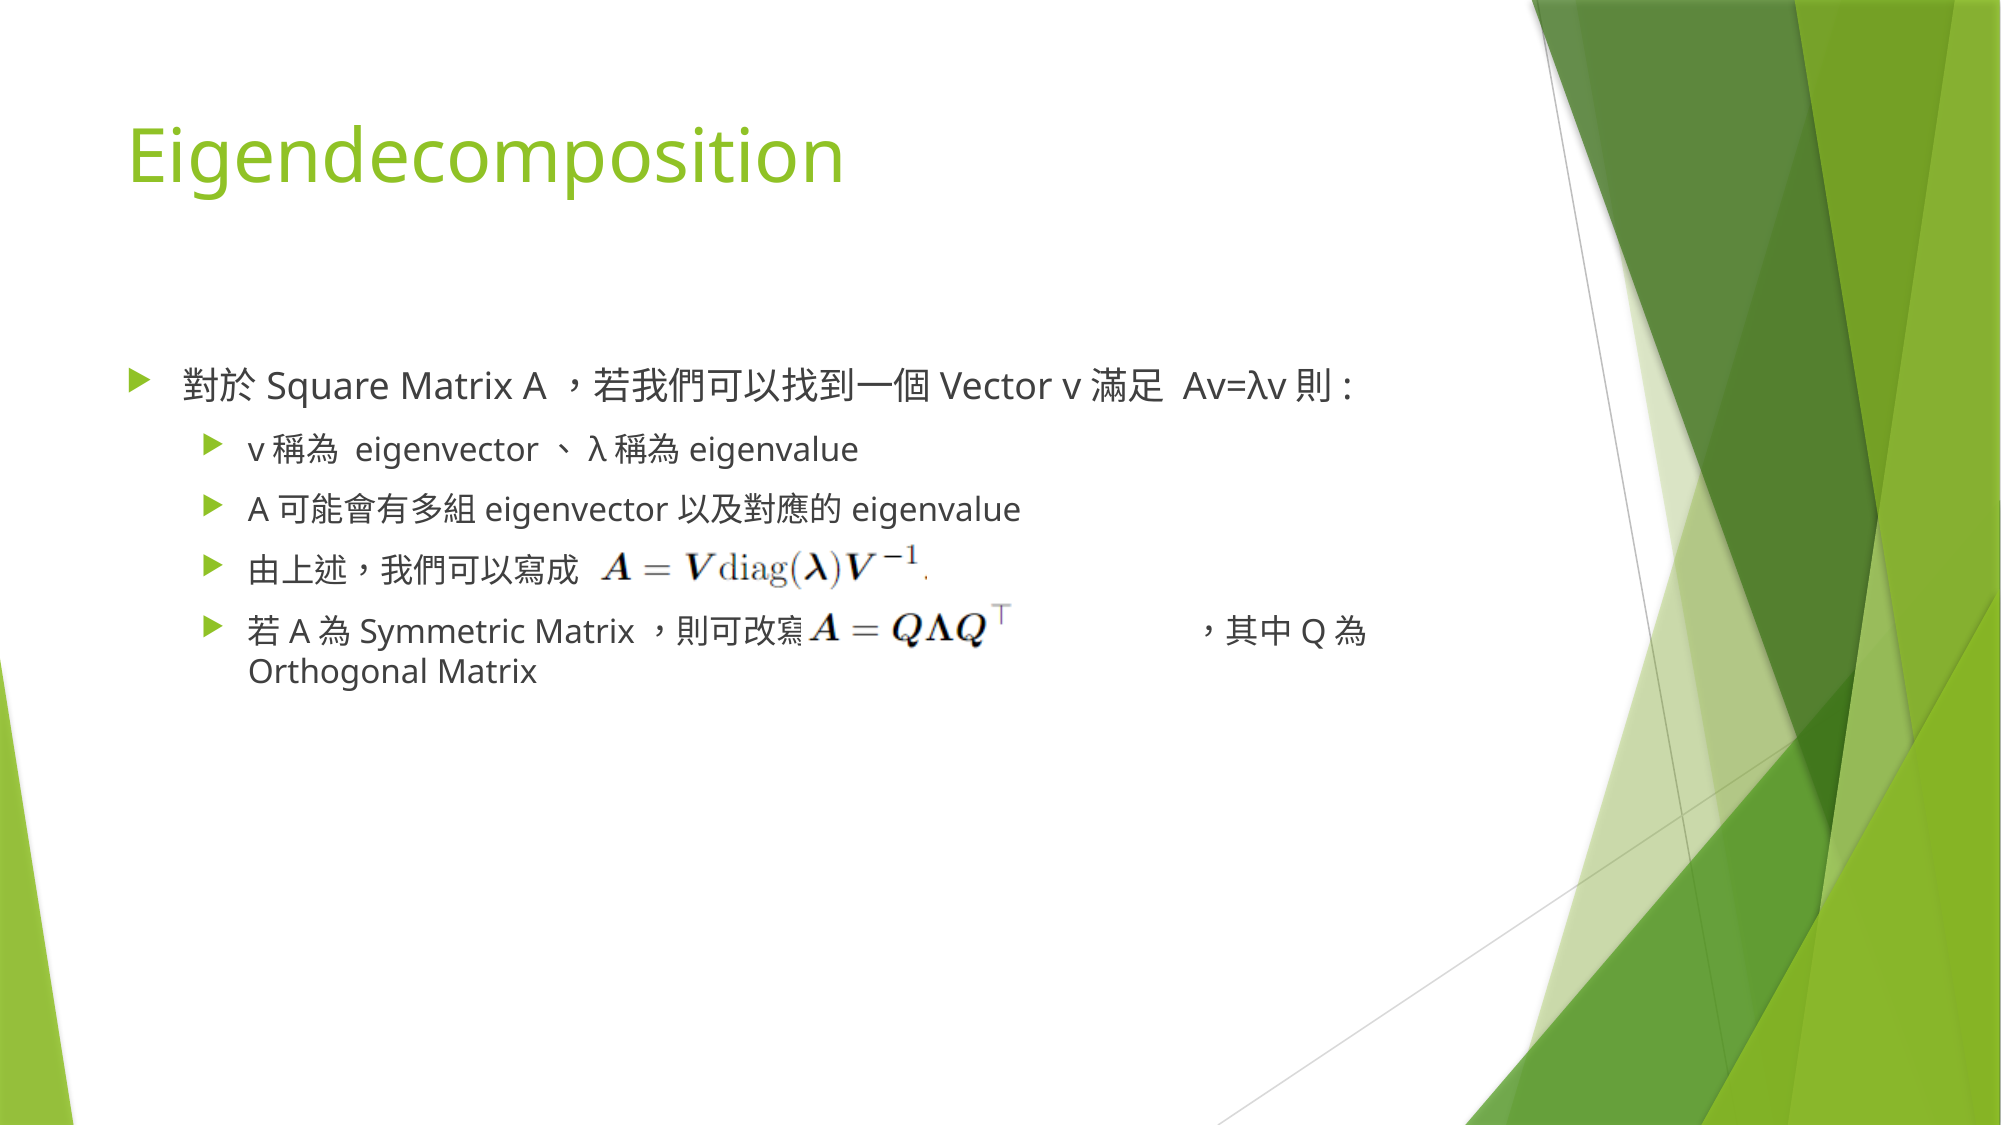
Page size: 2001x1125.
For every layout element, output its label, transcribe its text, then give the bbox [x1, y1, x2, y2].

list 對於Square Matrix A，若我們可以找到一個Vector v滿足 Av=λv則: v稱為 eigenvector、λ稱為eigenvalue A可能會有多組eigenvector以及對應的eigenvalue 由上述，我們可以寫成 若A為Symmetric Matrix，則可改寫成 ，其中Q為Orthogonal Matrix [111, 354, 1522, 992]
picture [591, 521, 1015, 658]
title Eigendecomposition [111, 99, 1522, 317]
